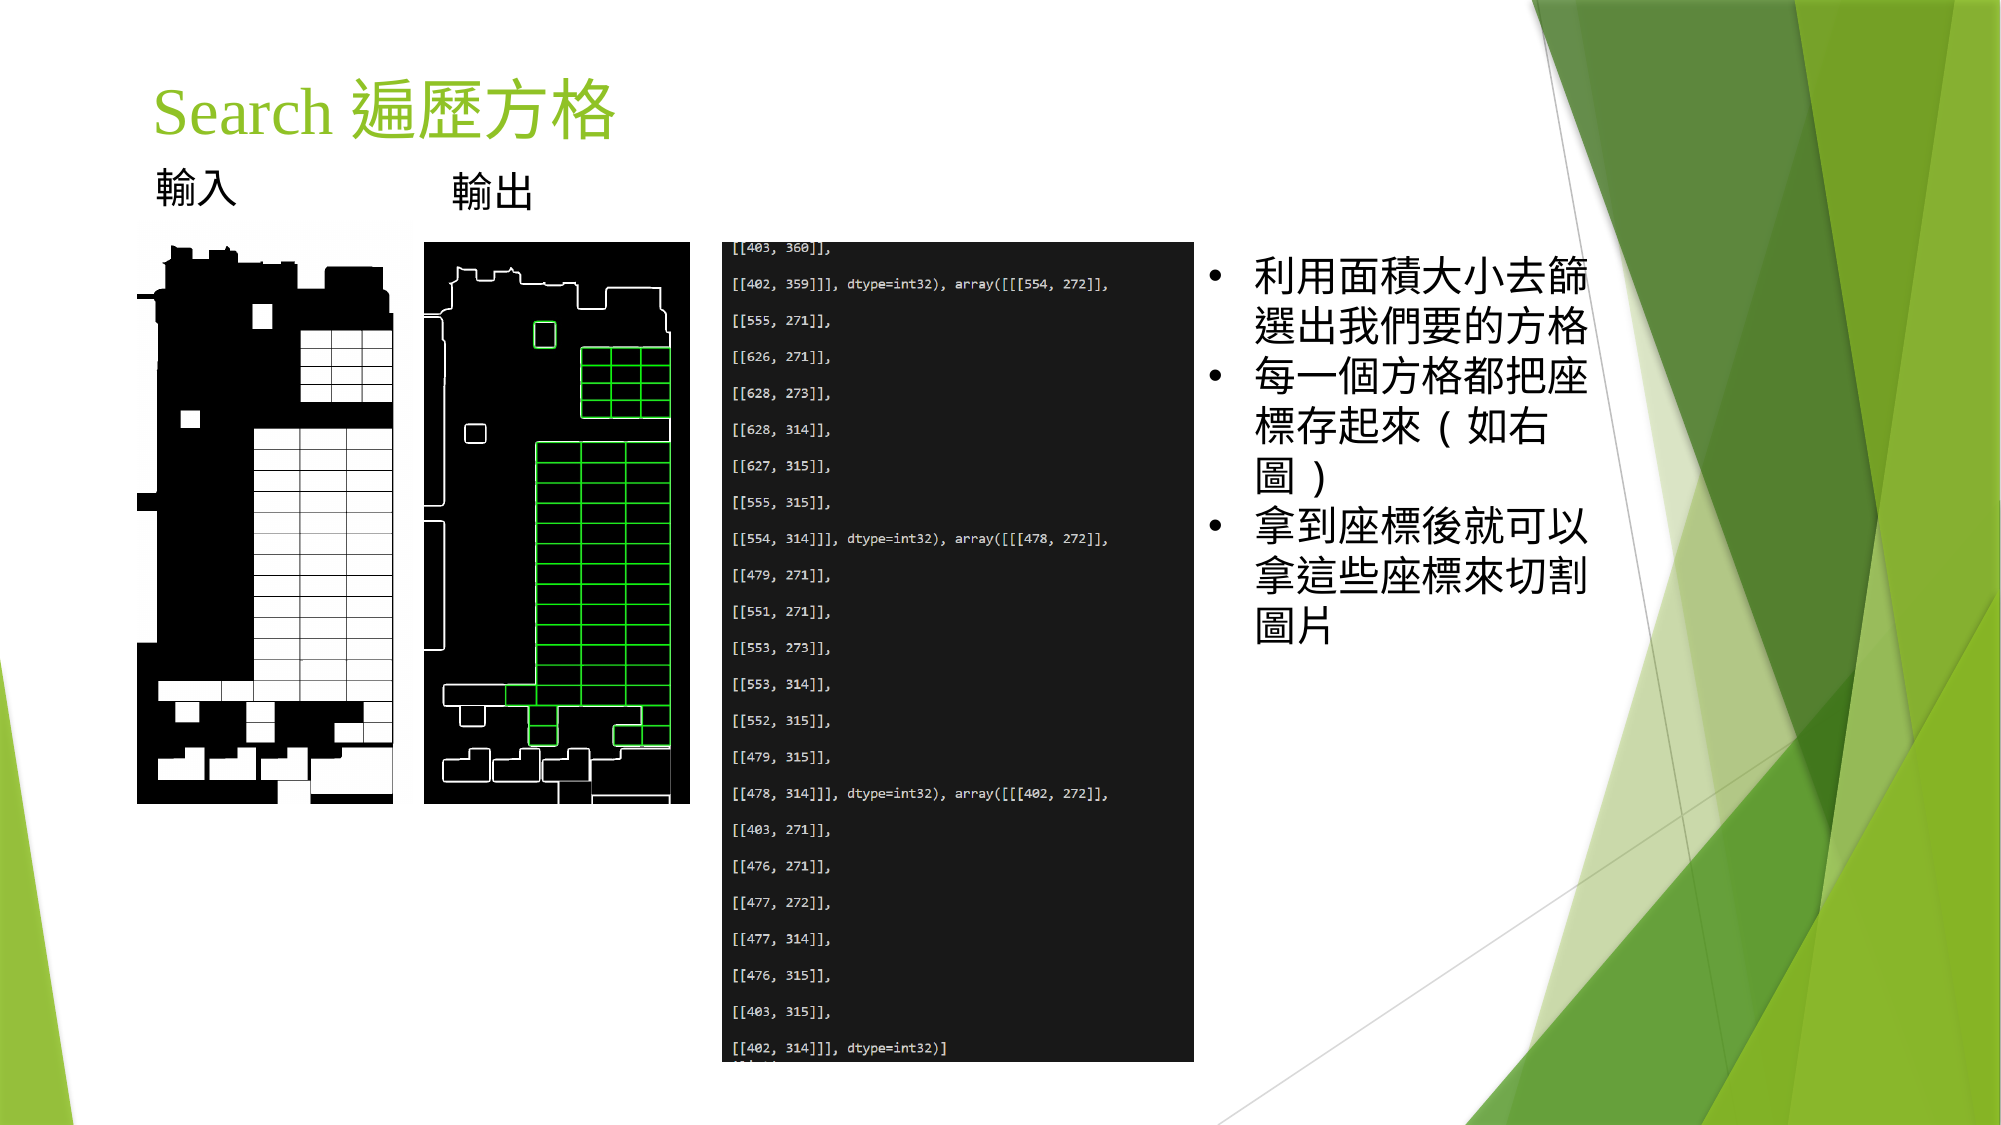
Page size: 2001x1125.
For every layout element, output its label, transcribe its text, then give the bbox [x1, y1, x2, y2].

picture [136, 219, 414, 804]
text_box 輸入 [137, 154, 256, 219]
text_box 利用面積大小去篩選出我們要的方格 每一個方格都把座標存起來(如右圖) 拿到座標後就可以拿這些座標來切割圖片 [1195, 242, 1636, 708]
picture [424, 241, 691, 804]
title Search遍歷方格 [137, 59, 1863, 221]
picture [722, 241, 1194, 1062]
text_box 輸出 [424, 158, 563, 223]
